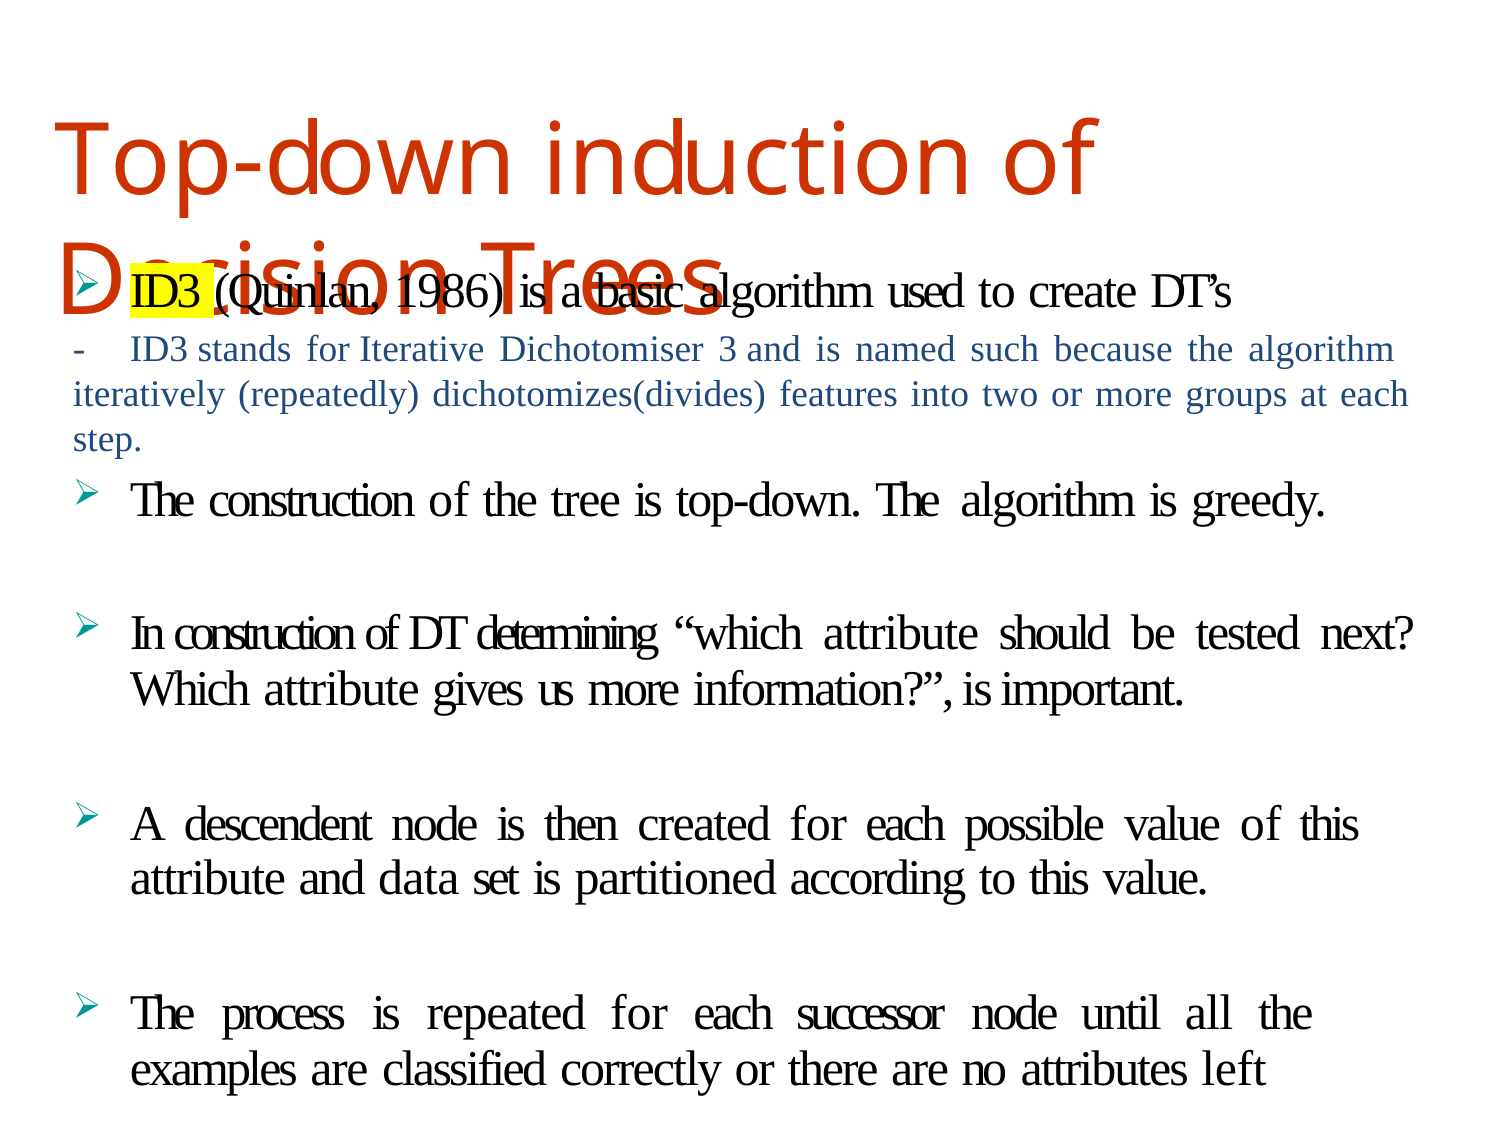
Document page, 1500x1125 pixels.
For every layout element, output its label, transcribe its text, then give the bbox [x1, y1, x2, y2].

text_box ID3 (Quinlan, 1986) is a basic algorithm used to create DT’s - ID3 stands for Iterative Dichotomiser 3 and is named such because the algorithm iteratively (repeatedly) dichotomizes(divides) features into two or more groups at each step. The construction of the tree is top-down. The algorithm is greedy. In construction of DT determining “which attribute should be tested next? Which attribute gives us more information?”, is important. A descendent node is then created for each possible value of this attribute and data set is partitioned according to this value. The process is repeated for each successor node until all the examples are classified correctly or there are no attributes left [56, 249, 1427, 1103]
title Top-down induction of Decision Trees [55, 94, 1445, 219]
